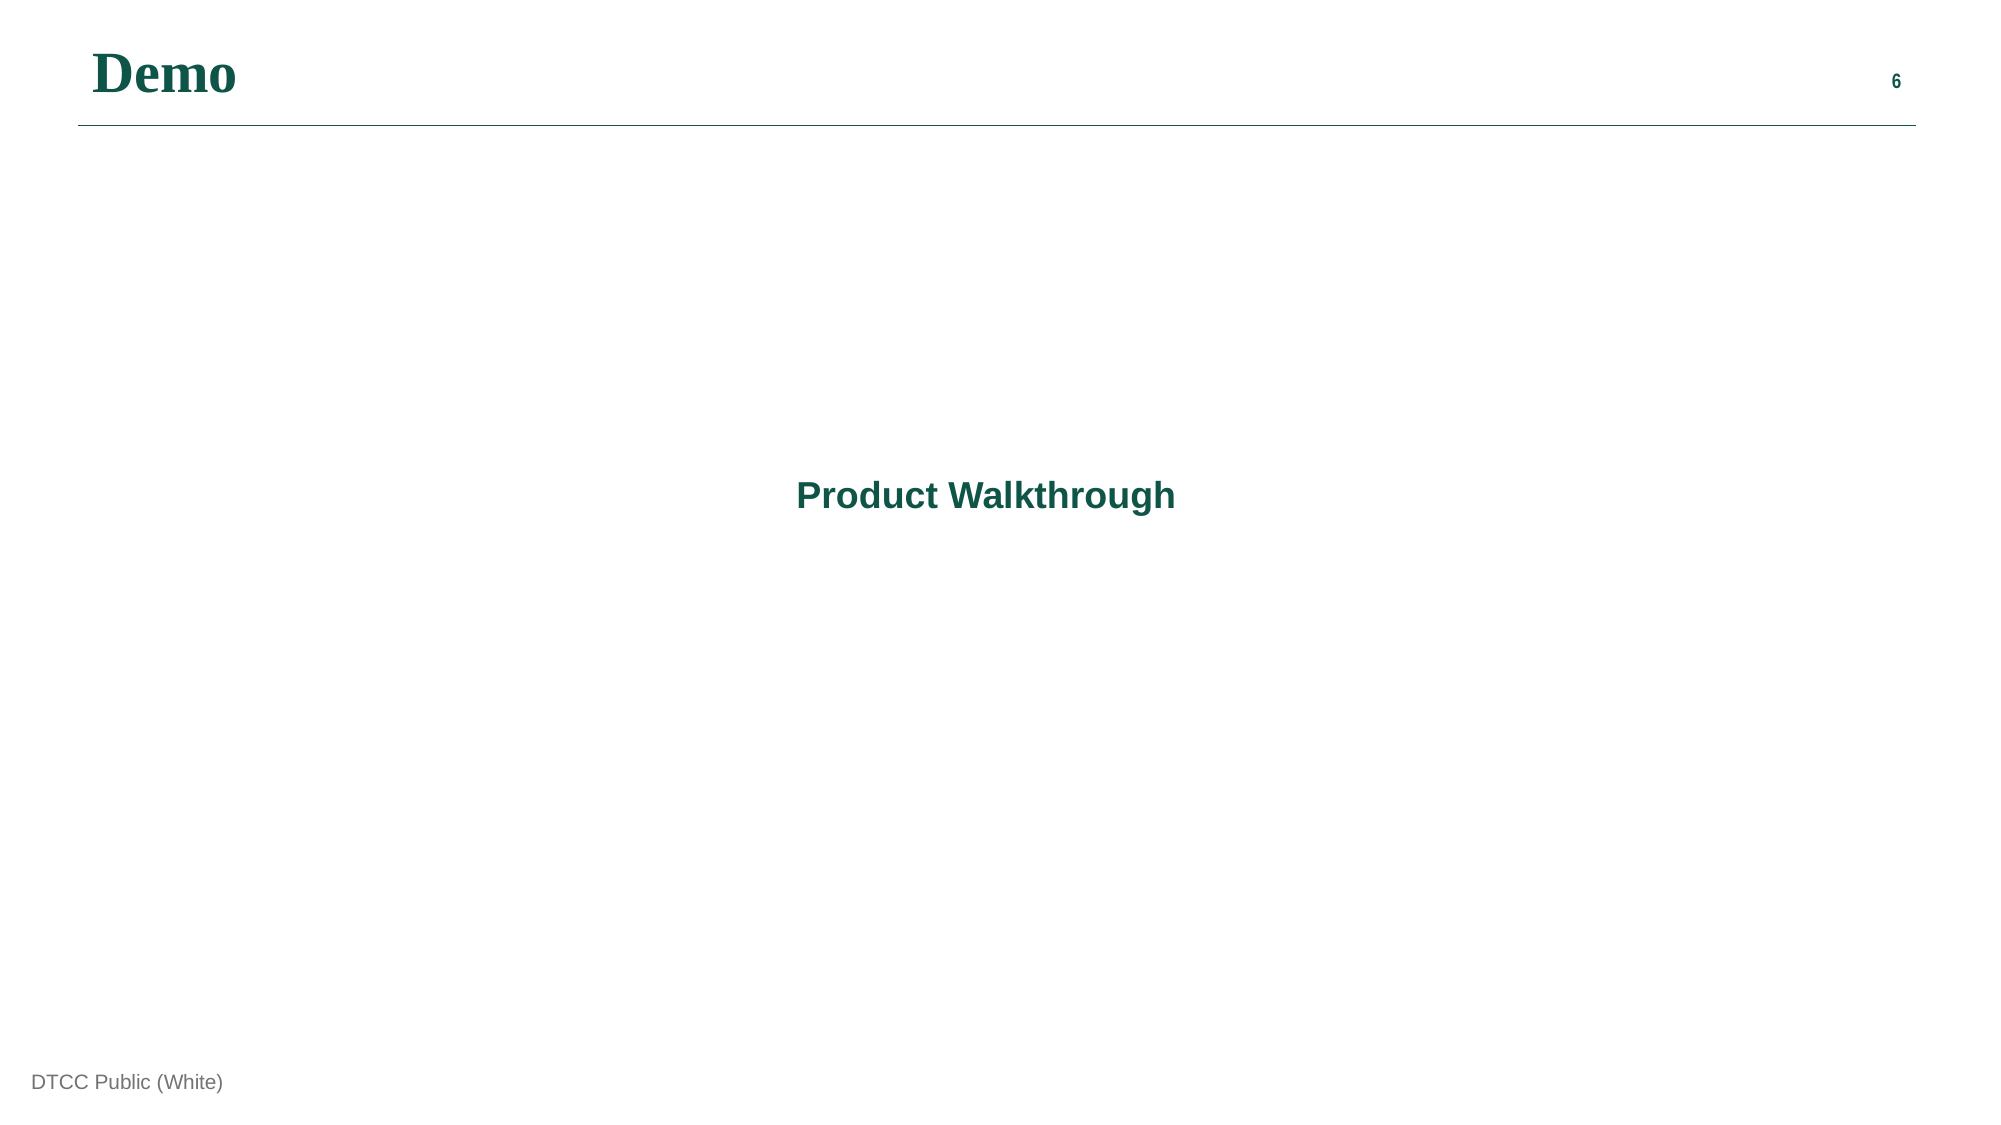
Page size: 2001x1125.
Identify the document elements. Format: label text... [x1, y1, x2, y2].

text_box Product Walkthrough [114, 463, 1859, 942]
text_box Demo [77, 126, 1860, 131]
text_box Demo [77, 34, 1860, 124]
